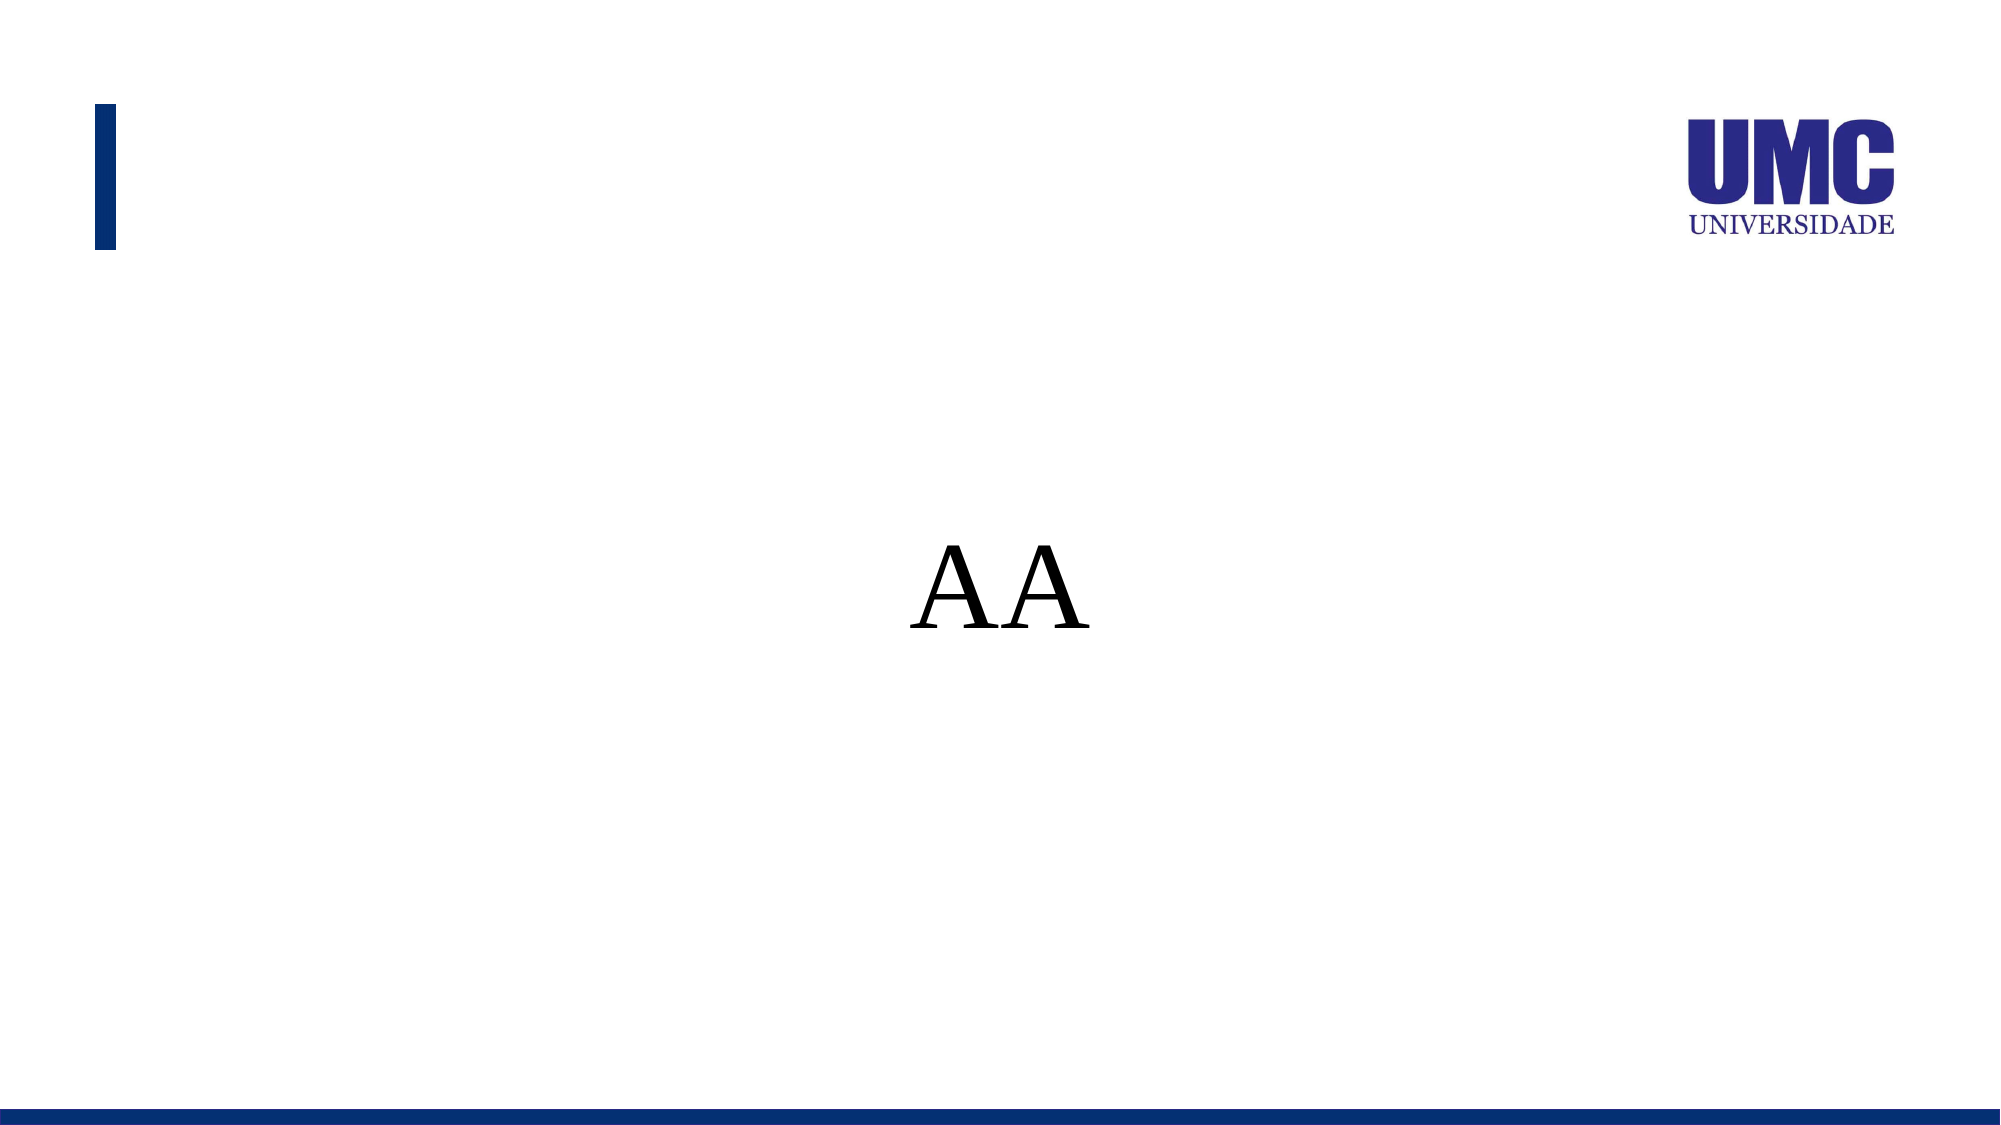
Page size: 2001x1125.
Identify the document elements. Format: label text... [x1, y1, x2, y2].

title AA [249, 271, 1750, 663]
picture [95, 104, 116, 250]
picture [1686, 117, 1896, 237]
picture [1, 1110, 1999, 1124]
